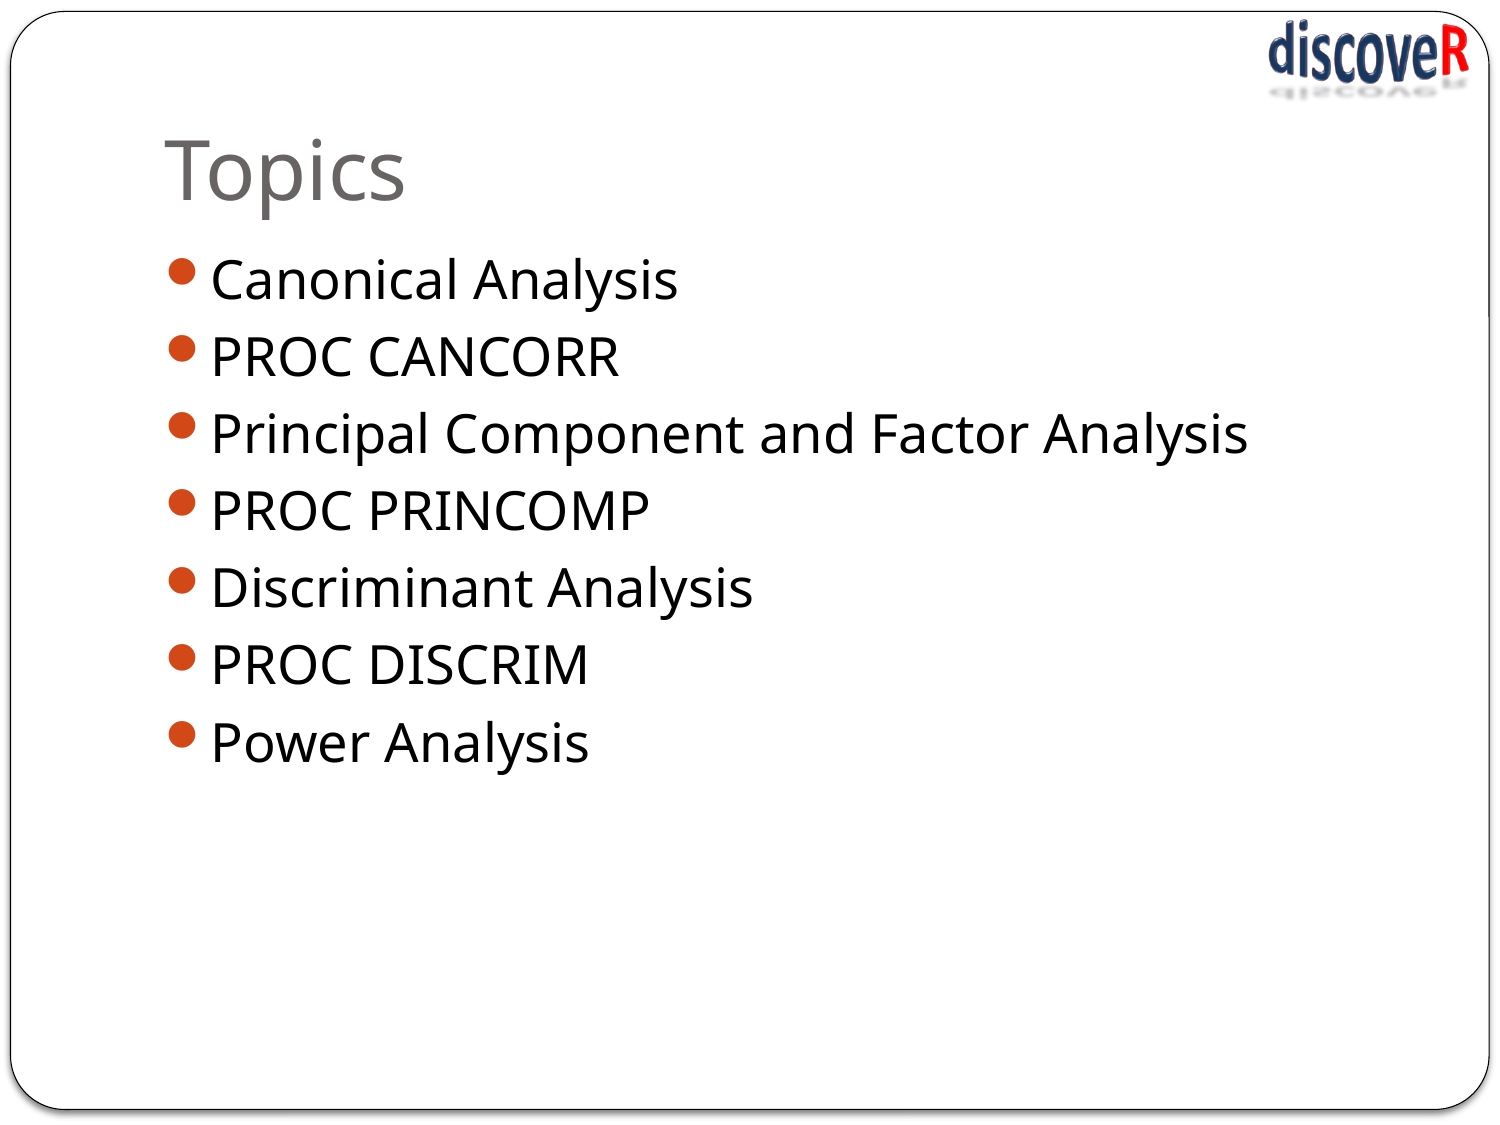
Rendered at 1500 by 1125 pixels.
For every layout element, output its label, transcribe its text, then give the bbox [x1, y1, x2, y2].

list Canonical Analysis PROC CANCORR Principal Component and Factor Analysis PROC PRINCOMP Discriminant Analysis PROC DISCRIM Power Analysis [150, 237, 1425, 988]
title Topics [150, 45, 1425, 233]
picture [1262, 12, 1475, 106]
